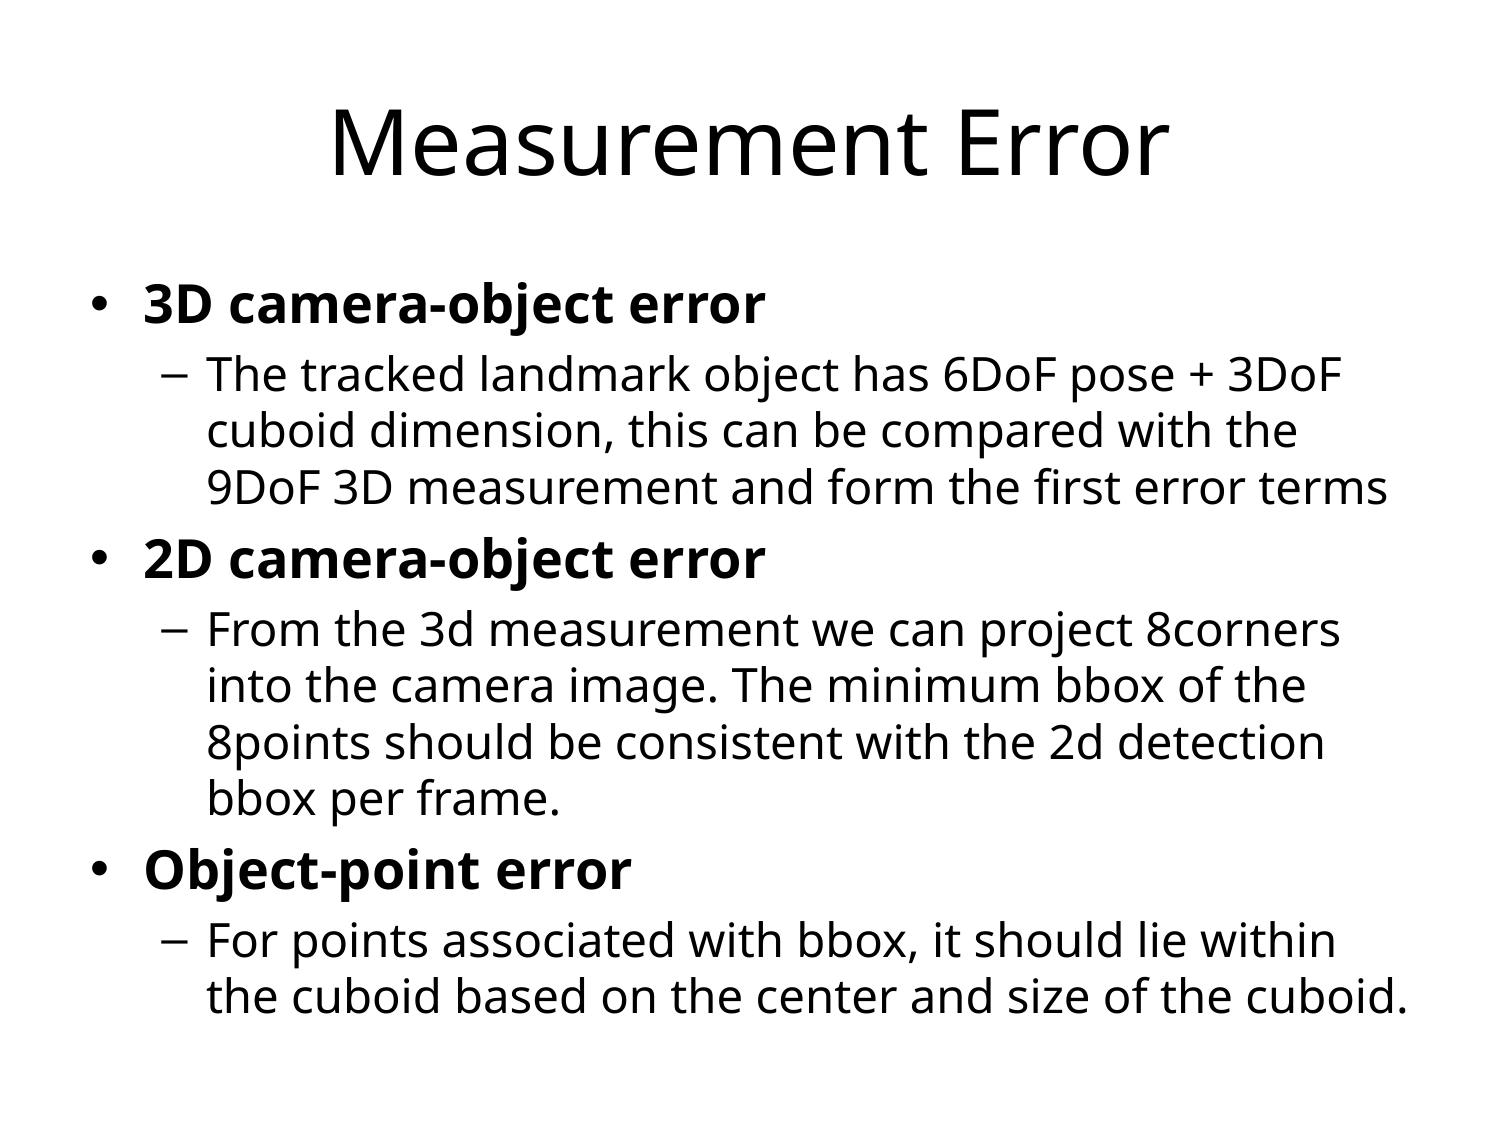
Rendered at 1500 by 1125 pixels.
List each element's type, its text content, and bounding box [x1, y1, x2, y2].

list 3D camera-object error The tracked landmark object has 6DoF pose + 3DoF cuboid dimension, this can be compared with the 9DoF 3D measurement and form the first error terms 2D camera-object error From the 3d measurement we can project 8corners into the camera image. The minimum bbox of the 8points should be consistent with the 2d detection bbox per frame. Object-point error For points associated with bbox, it should lie within the cuboid based on the center and size of the cuboid. [75, 262, 1425, 1059]
title Measurement Error [75, 45, 1425, 233]
